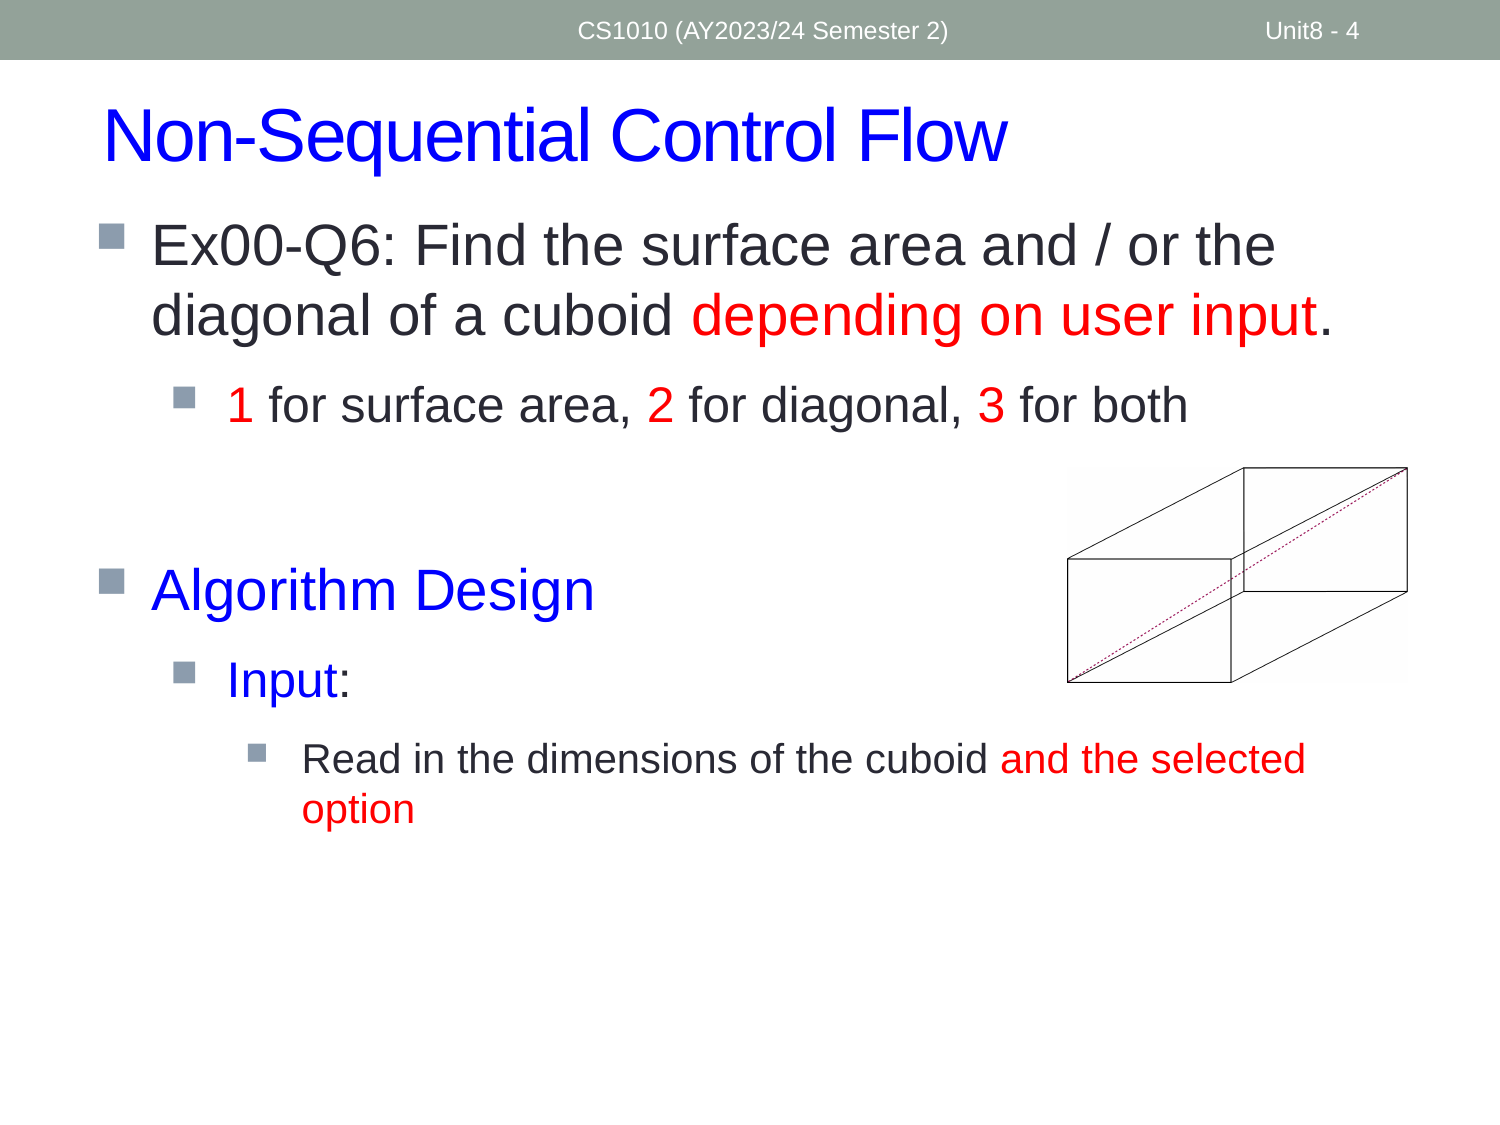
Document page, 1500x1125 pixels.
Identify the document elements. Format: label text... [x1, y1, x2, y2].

picture [1067, 467, 1408, 683]
footer CS1010 (AY2023/24 Semester 2) [562, 3, 1238, 57]
text_box Ex00-Q6: Find the surface area and / or the diagonal of a cuboid depending on user input. 1 for surface area, 2 for diagonal, 3 for both Algorithm Design Input: Read in the dimensions of the cuboid and the selected option [80, 200, 1375, 600]
title Non-Sequential Control Flow [87, 62, 1463, 200]
slide_number Unit8 - 4 [1250, 3, 1425, 57]
